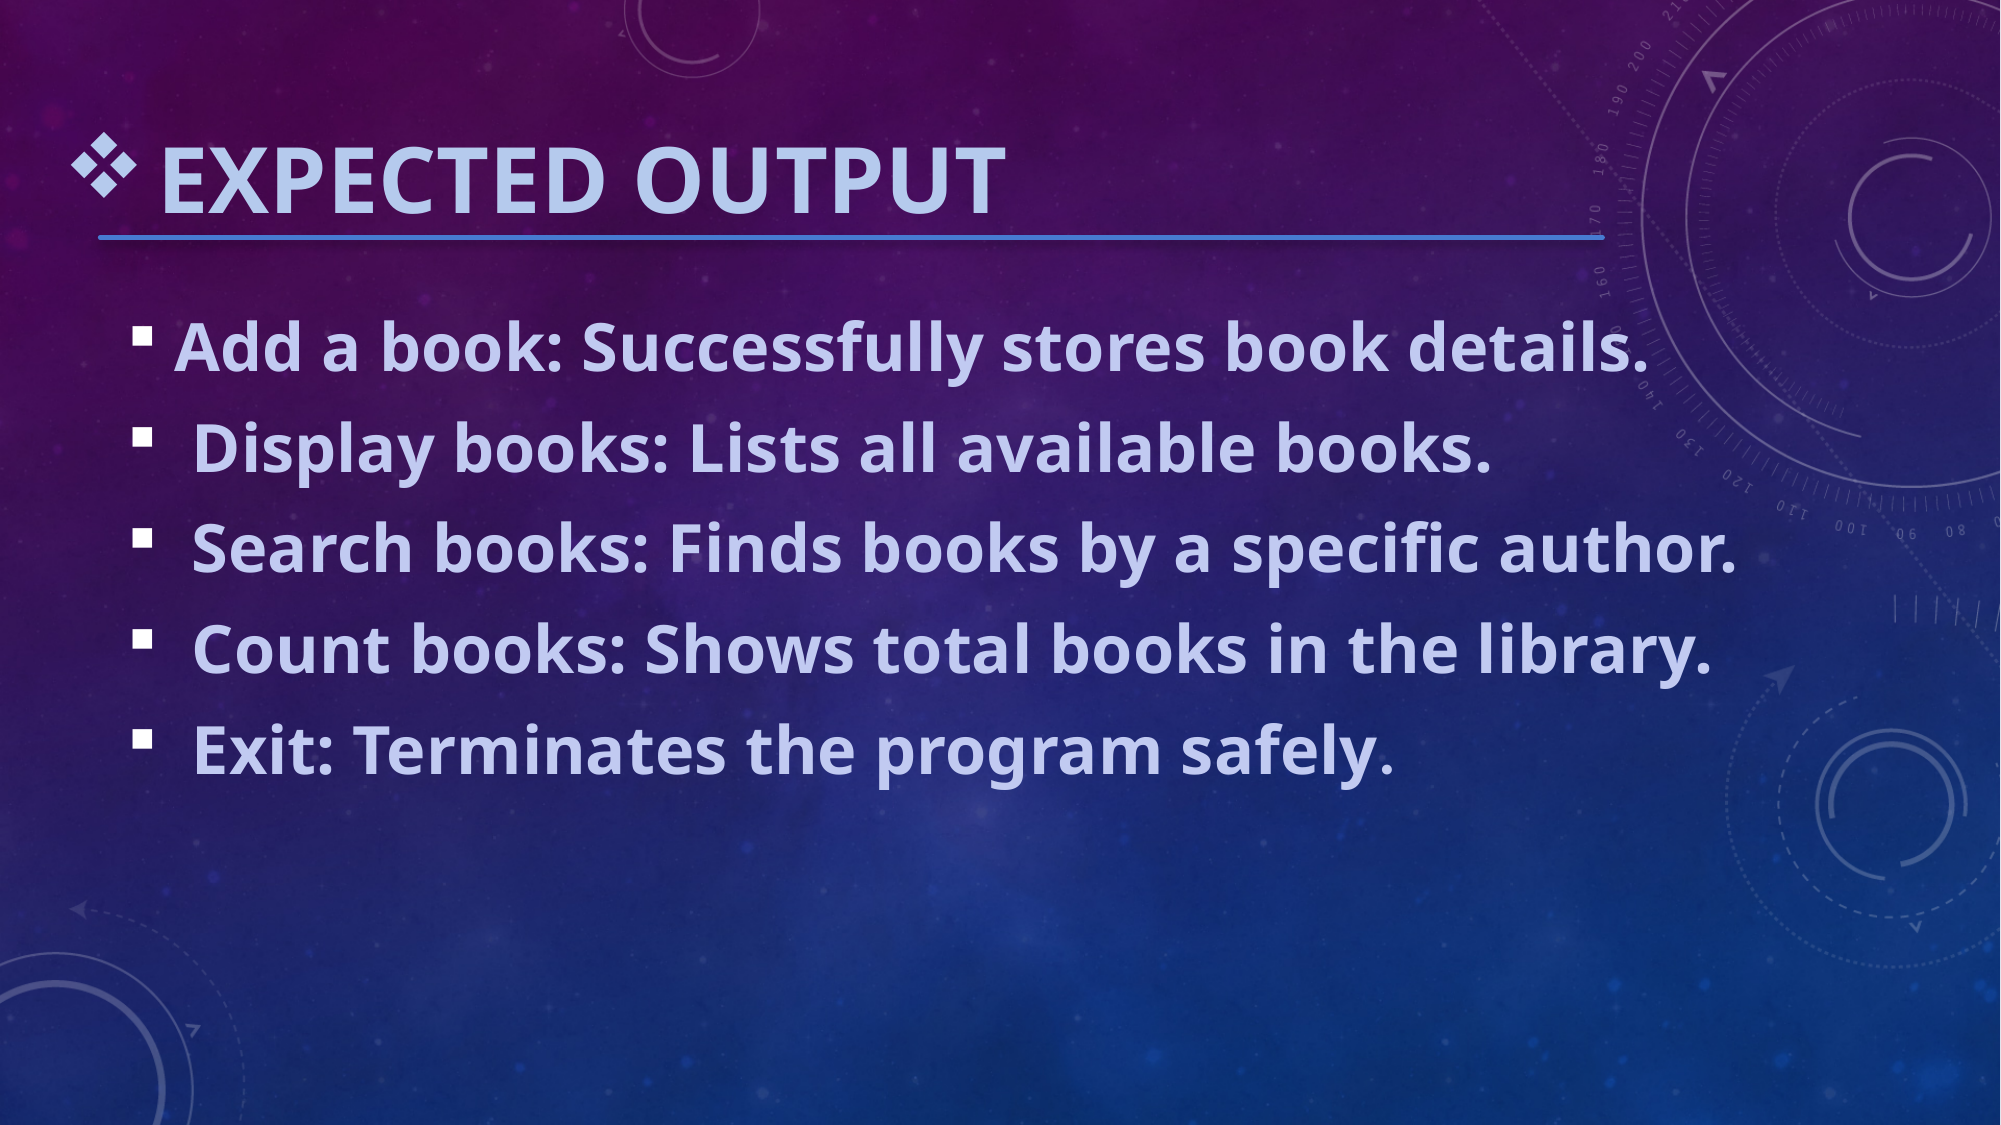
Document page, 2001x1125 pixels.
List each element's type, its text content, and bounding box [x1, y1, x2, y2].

list Add a book: Successfully stores book details. Display books: Lists all available books. Search books: Finds books by a specific author. Count books: Shows total books in the library. Exit: Terminates the program safely. [112, 339, 1775, 950]
picture [0, 0, 2001, 1125]
title EXPECTED OUTPUT [48, 15, 1775, 339]
